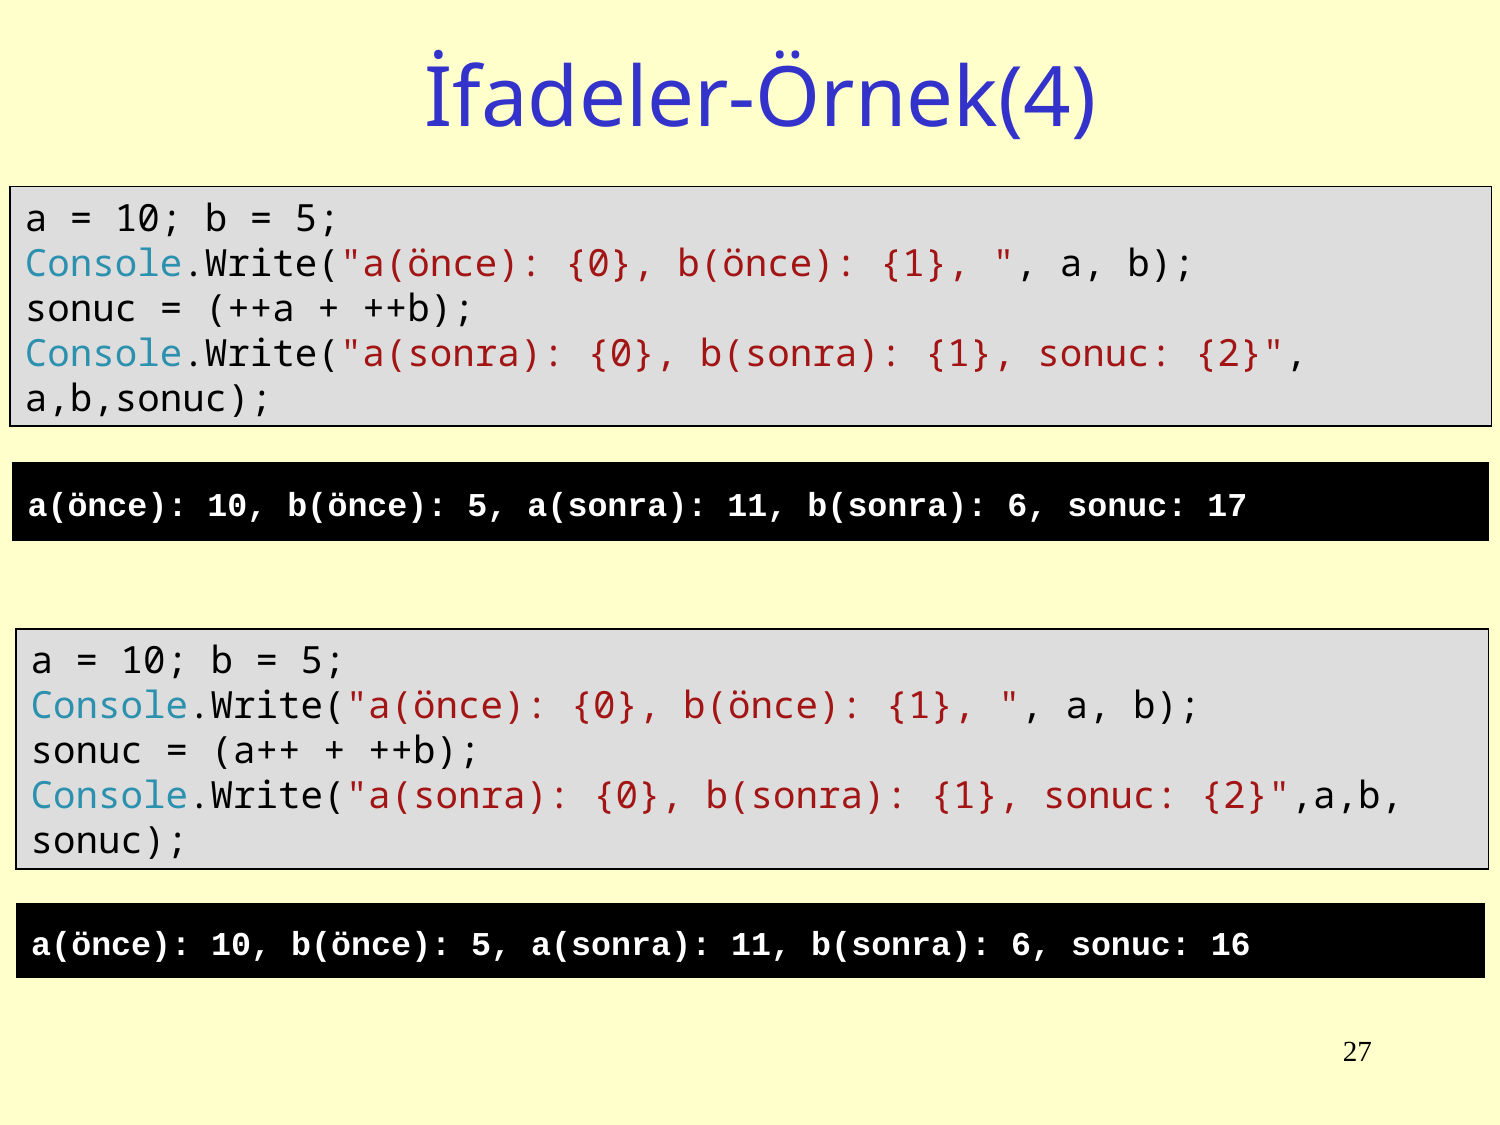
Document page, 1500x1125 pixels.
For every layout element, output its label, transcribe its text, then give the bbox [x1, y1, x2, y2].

text_box a(önce): 10, b(önce): 5, a(sonra): 11, b(sonra): 6, sonuc: 17 [12, 462, 1489, 541]
text_box a(önce): 10, b(önce): 5, a(sonra): 11, b(sonra): 6, sonuc: 16 [16, 903, 1485, 978]
slide_number 27 [1074, 1024, 1388, 1101]
title İfadeler-Örnek(4) [108, 33, 1413, 152]
text_box a = 10; b = 5; Console.Write("a(önce): {0}, b(önce): {1}, ", a, b); sonuc = (++a + ++b); Console.Write("a(sonra): {0}, b(sonra): {1}, sonuc: {2}", a,b,sonuc); [9, 186, 1492, 427]
text_box a = 10; b = 5; Console.Write("a(önce): {0}, b(önce): {1}, ", a, b); sonuc = (a++ + ++b); Console.Write("a(sonra): {0}, b(sonra): {1}, sonuc: {2}",a,b, sonuc); [15, 629, 1489, 869]
